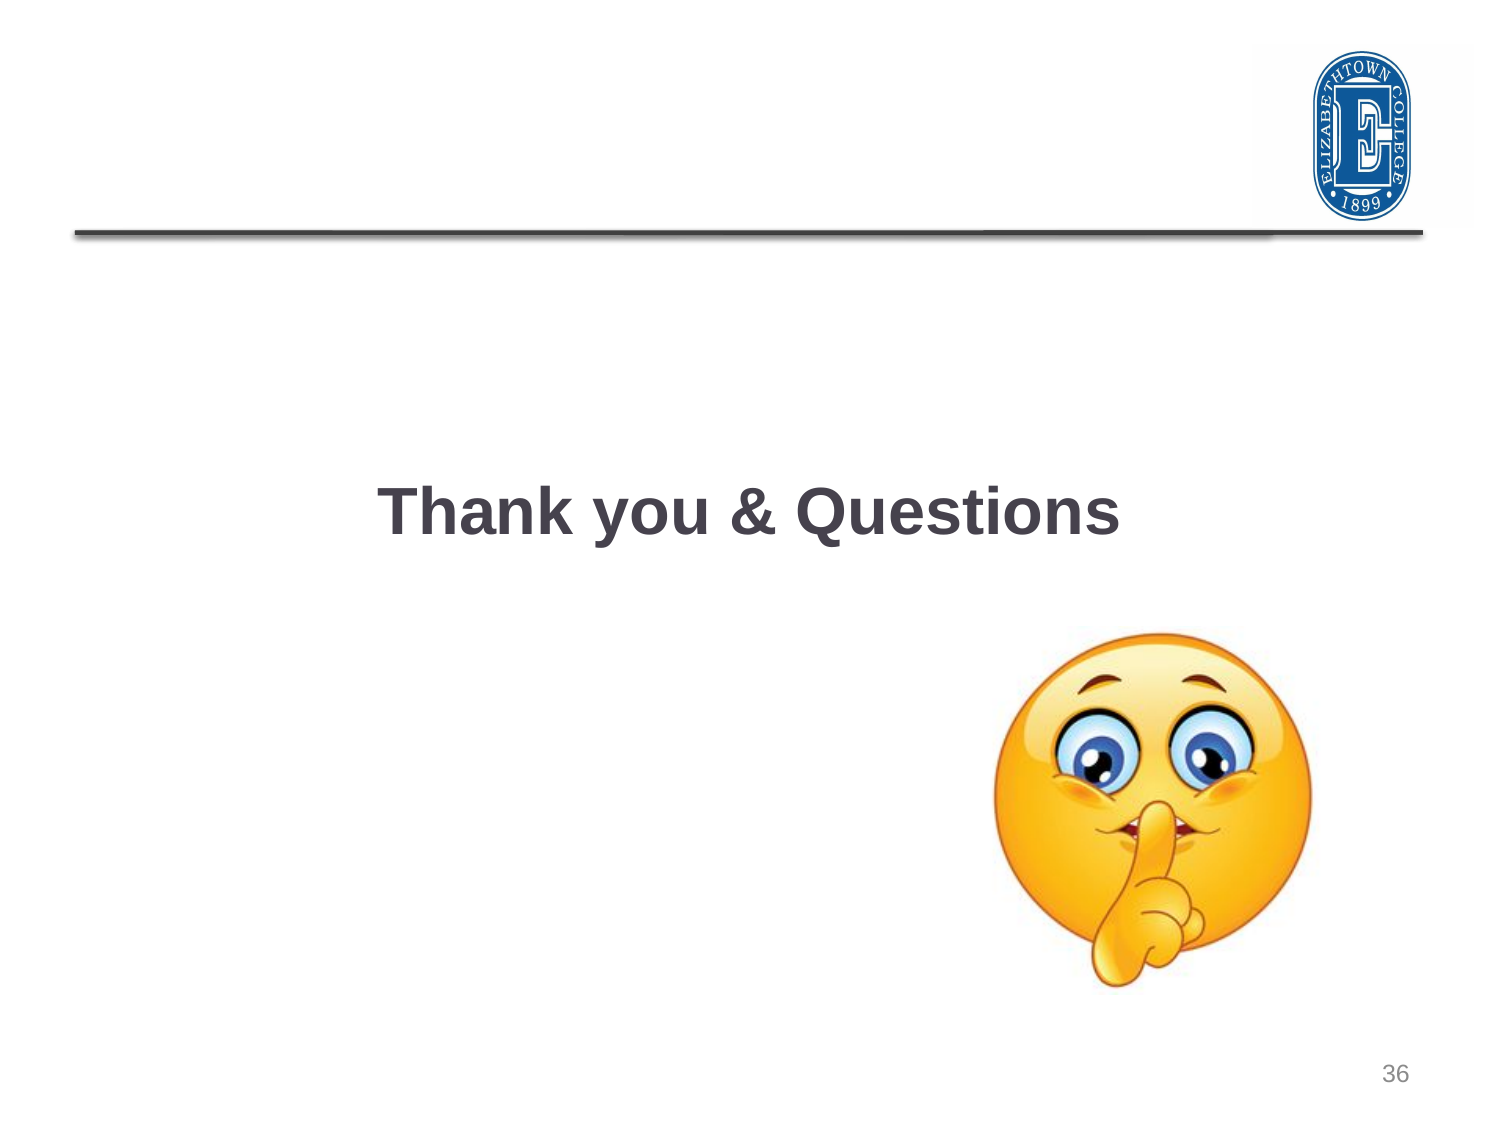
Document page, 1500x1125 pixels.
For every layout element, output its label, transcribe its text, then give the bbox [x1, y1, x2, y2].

picture [968, 625, 1338, 996]
picture [1252, 44, 1474, 228]
slide_number 36 [1074, 1042, 1425, 1103]
title Thank you & Questions [74, 437, 1426, 579]
